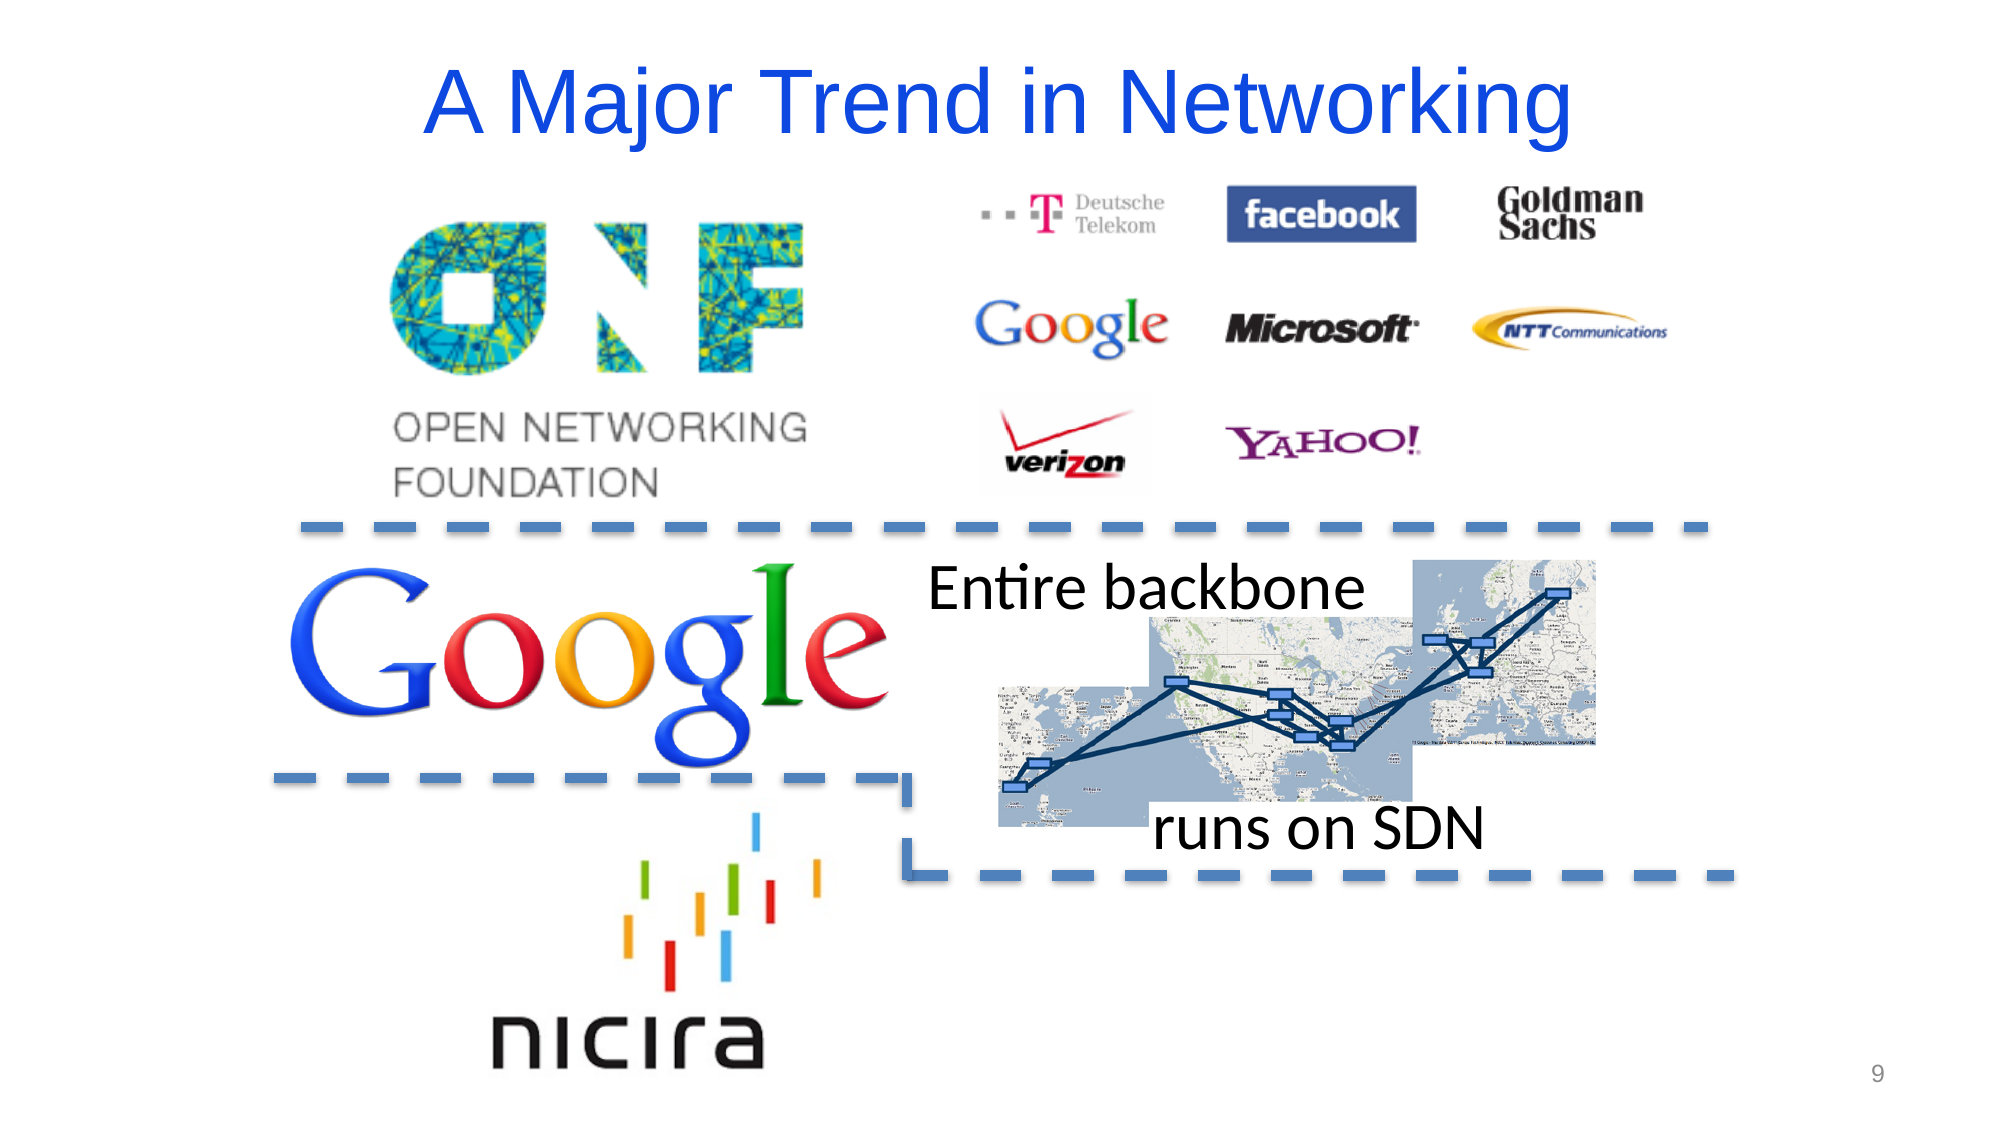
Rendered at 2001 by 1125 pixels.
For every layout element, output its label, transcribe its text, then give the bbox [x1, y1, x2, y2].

picture [324, 528, 1037, 538]
text_box Entire backbone runs on SDN [912, 535, 1686, 871]
picture [458, 798, 857, 1098]
picture [289, 562, 890, 769]
picture [987, 547, 1607, 839]
picture [324, 153, 1676, 526]
title A Major Trend in Networking [324, 3, 1675, 160]
slide_number 9 [1433, 1042, 1900, 1103]
